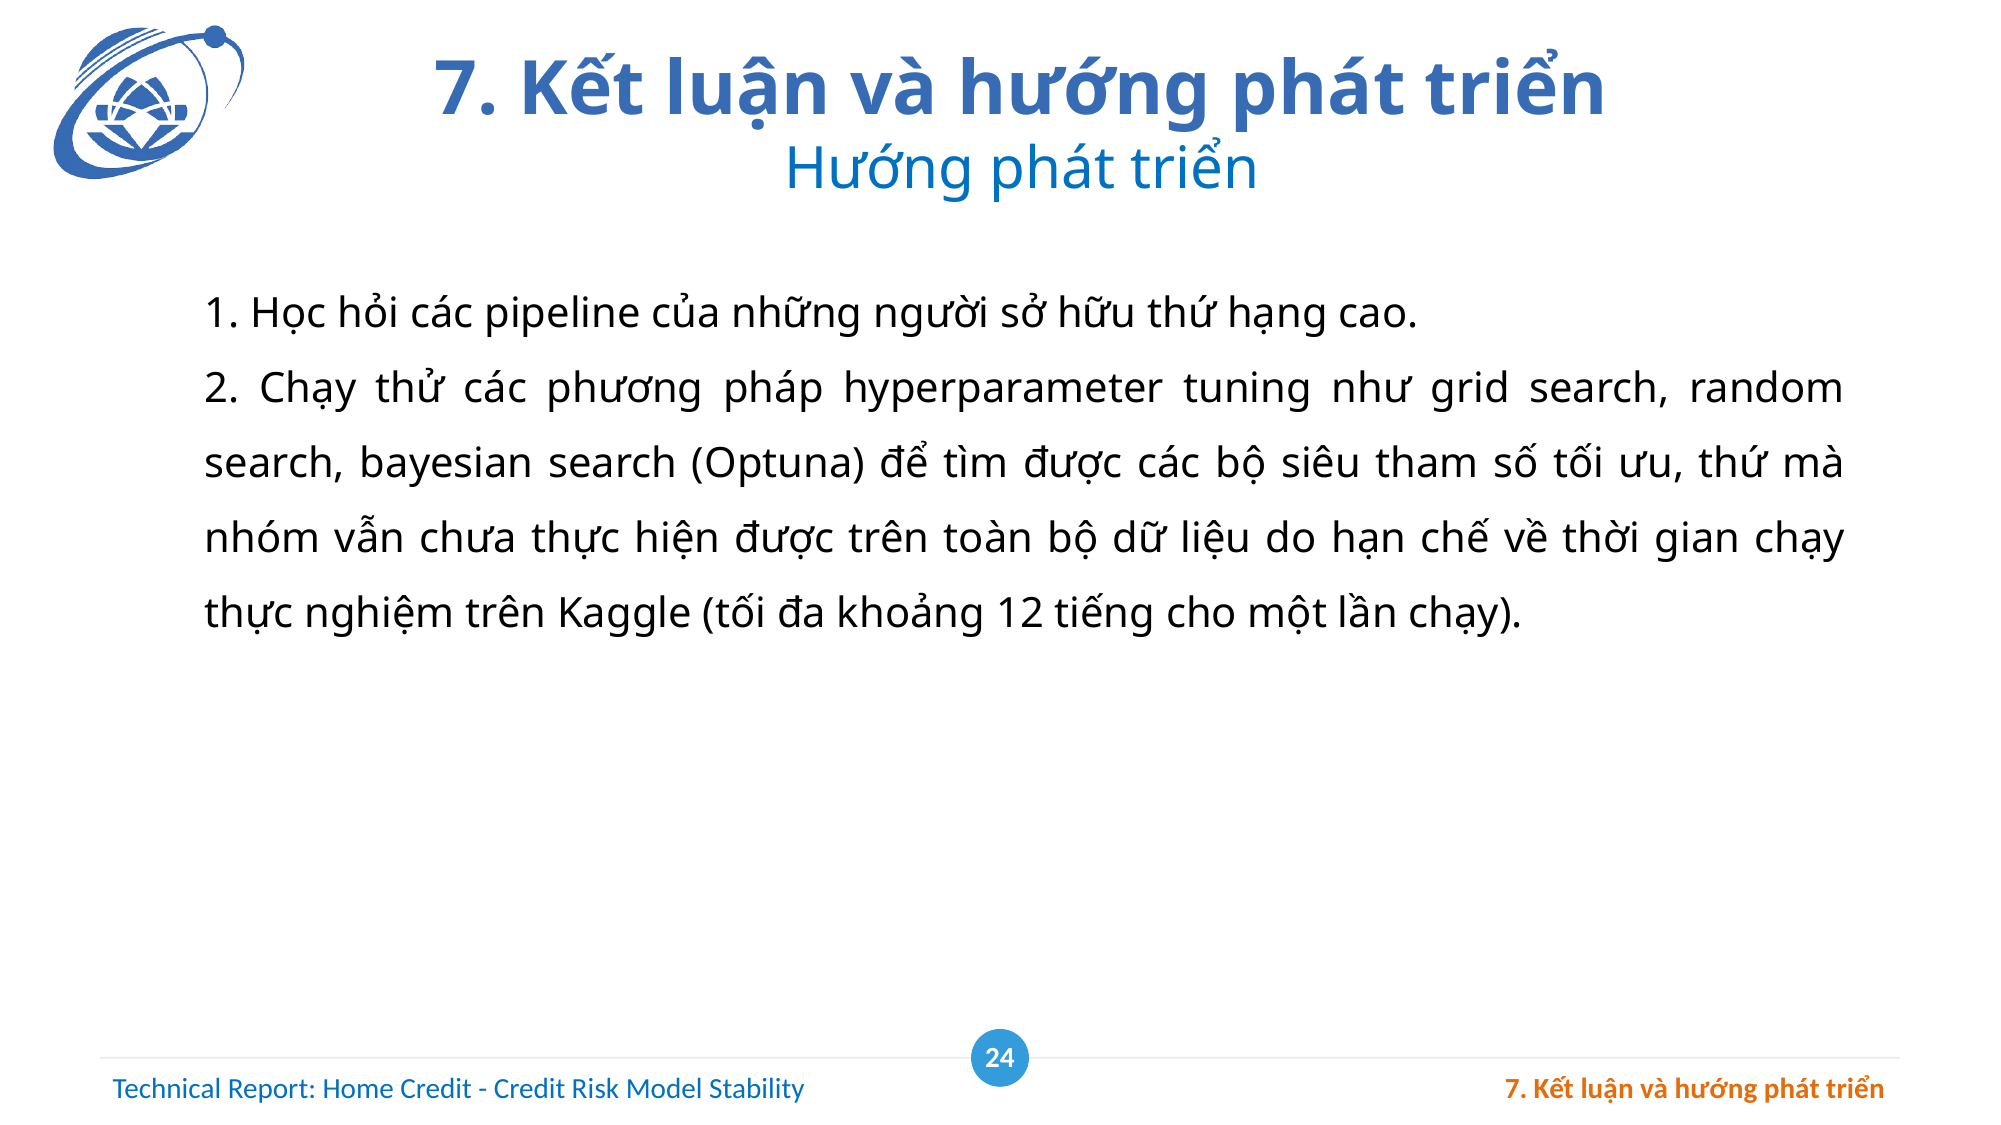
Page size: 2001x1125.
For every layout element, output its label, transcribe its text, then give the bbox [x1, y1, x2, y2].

text_box Technical Report: Home Credit - Credit Risk Model Stability [97, 1062, 988, 1112]
text_box 7. Kết luận và hướng phát triển [1042, 1062, 1900, 1112]
title 7. Kết luận và hướng phát triển Hướng phát triển [250, 61, 1946, 178]
picture [52, 24, 246, 185]
text_box 1. Học hỏi các pipeline của những người sở hữu thứ hạng cao. 2. Chạy thử các phương pháp hyperparameter tuning như grid search, random search, bayesian search (Optuna) để tìm được các bộ siêu tham số tối ưu, thứ mà nhóm vẫn chưa thực hiện được trên toàn bộ dữ liệu do hạn chế về thời gian chạy thực nghiệm trên Kaggle (tối đa khoảng 12 tiếng cho một lần chạy). [114, 253, 1861, 644]
slide_number 24 [957, 1024, 1043, 1088]
